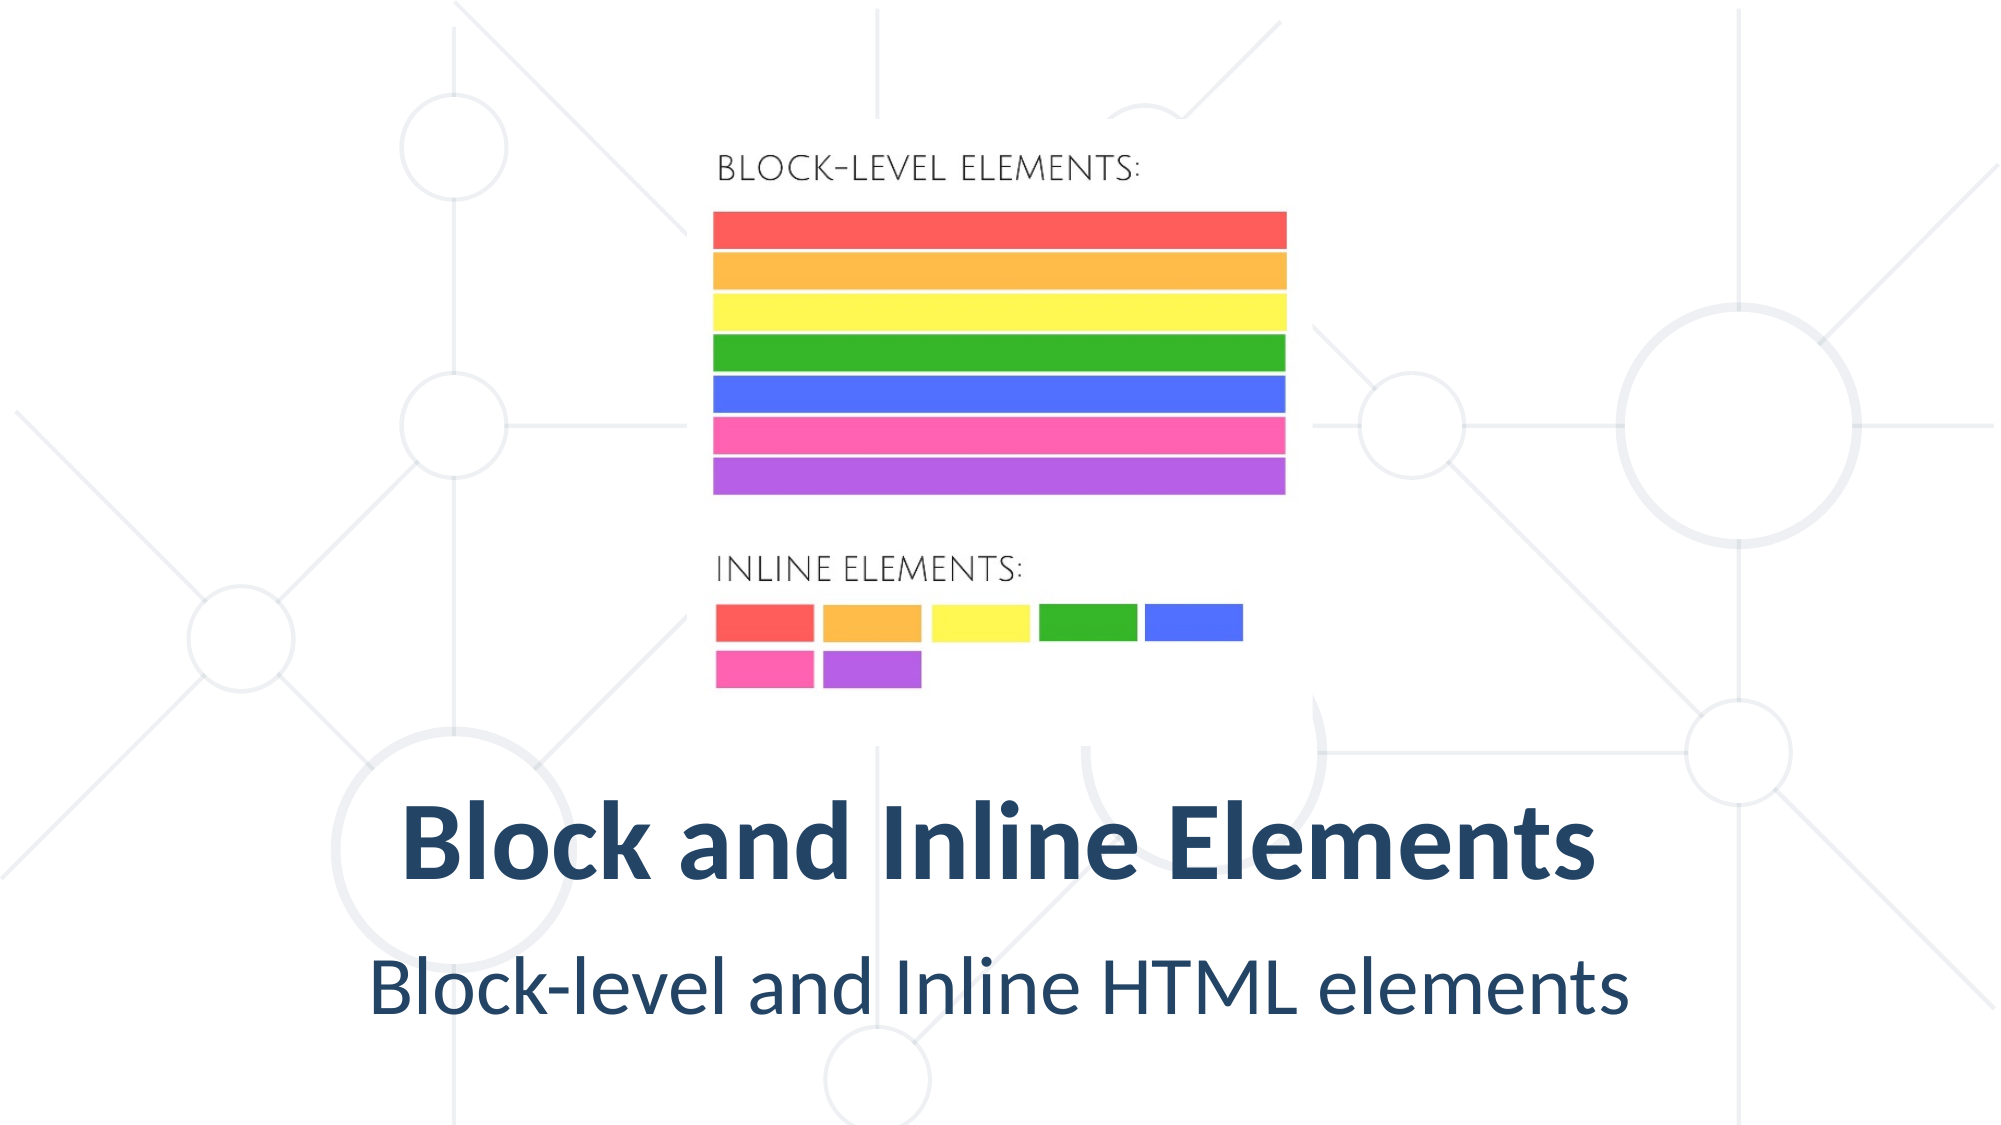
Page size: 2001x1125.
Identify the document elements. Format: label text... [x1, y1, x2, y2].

picture [686, 119, 1313, 746]
subtitle Block-level and Inline HTML elements [100, 916, 1900, 1043]
title Block and Inline Elements [100, 771, 1900, 898]
